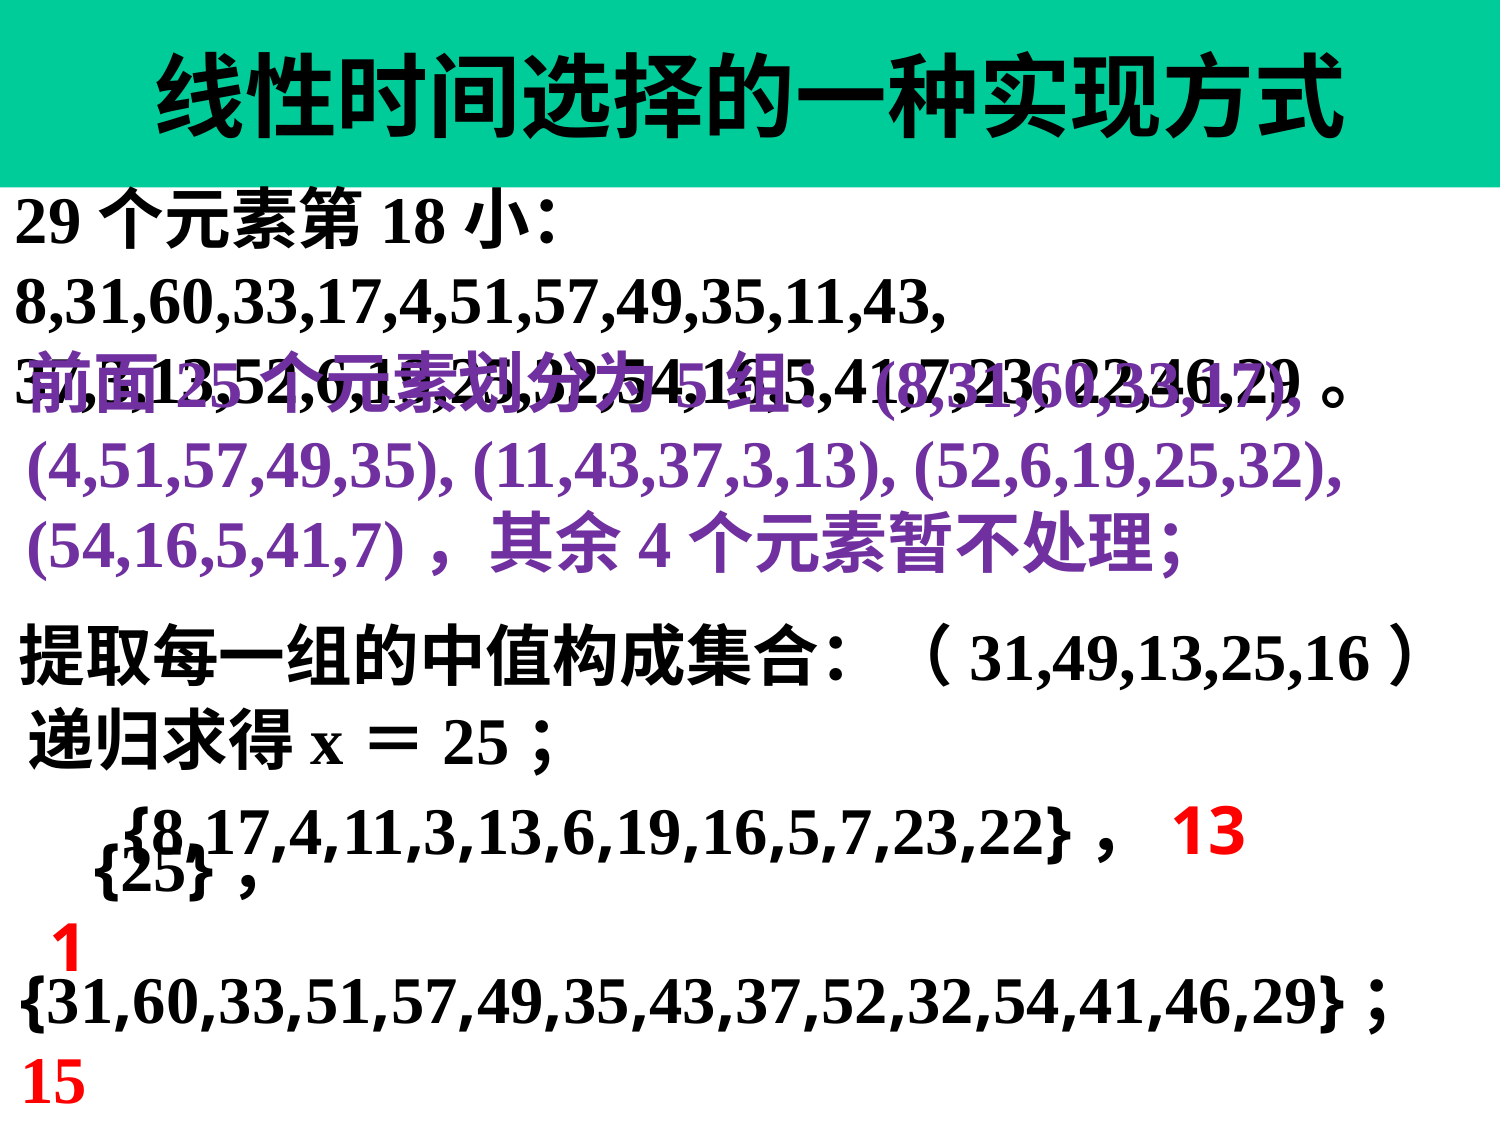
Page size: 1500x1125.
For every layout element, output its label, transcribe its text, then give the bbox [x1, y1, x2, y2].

text_box {31,60,33,51,57,49,35,43,37,52,32,54,41,46,29}； 15 [5, 949, 1500, 1124]
text_box 29个元素第18小：8,31,60,33,17,4,51,57,49,35,11,43, 37,3,13,52,6,19,25,32,54,16,5,41,7,23, 22,46,29。 [0, 169, 1500, 538]
text_box 递归求得x＝25； [13, 690, 623, 786]
text_box 前面25个元素划分为5组：(8,31,60,33,17), (4,51,57,49,35), (11,43,37,3,13), (52,6,19,25,32), (54,16,5,41,7)，其余4个元素暂不处理； [11, 333, 1475, 588]
text_box {25}，1 [35, 856, 356, 949]
text_box {8,17,4,11,3,13,6,19,16,5,7,23,22}，13 [109, 780, 1314, 876]
title 线性时间选择的一种实现方式 [0, 0, 1500, 169]
text_box 提取每一组的中值构成集合：（31,49,13,25,16） [4, 606, 1484, 702]
